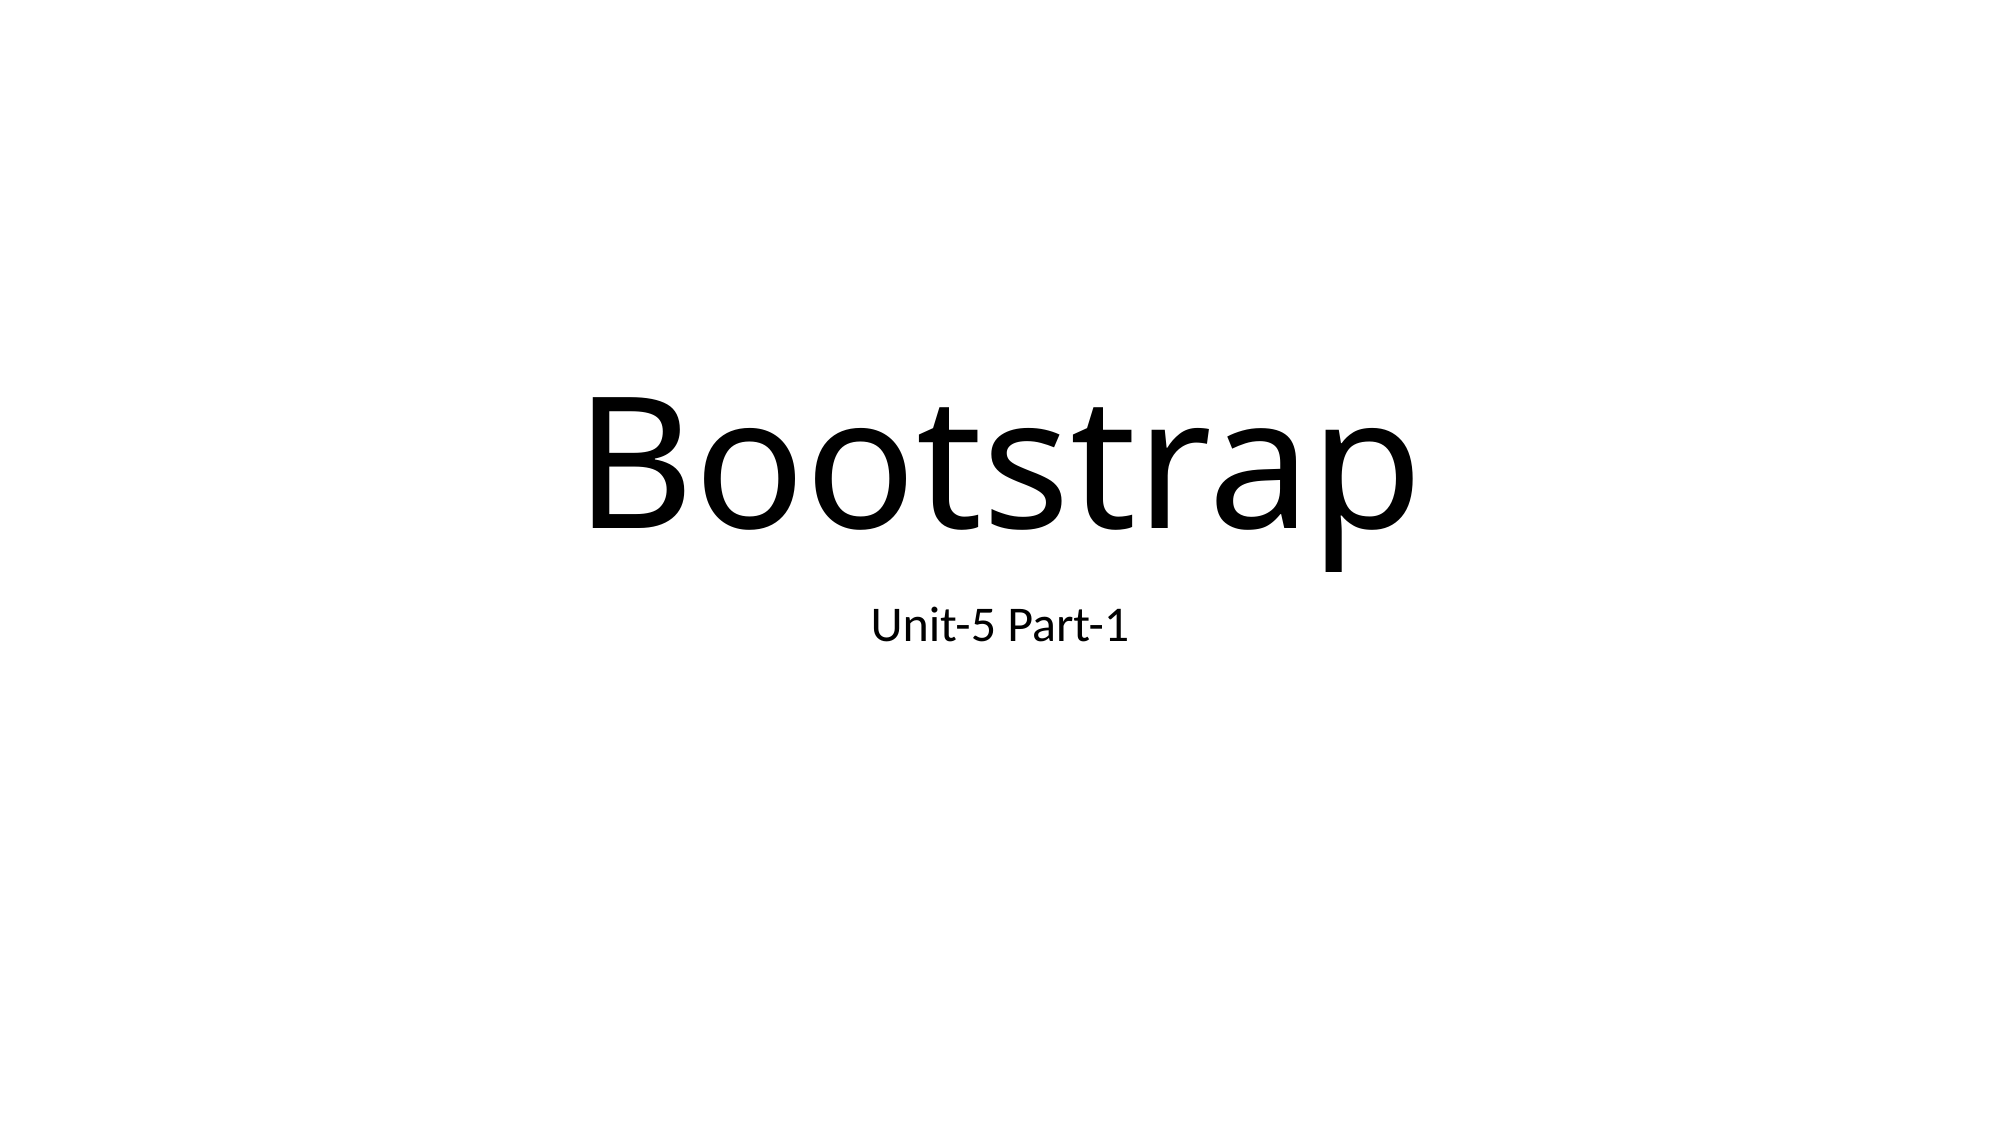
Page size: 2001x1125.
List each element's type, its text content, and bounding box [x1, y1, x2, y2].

subtitle Unit-5 Part-1 [249, 590, 1750, 863]
title Bootstrap [249, 184, 1750, 576]
